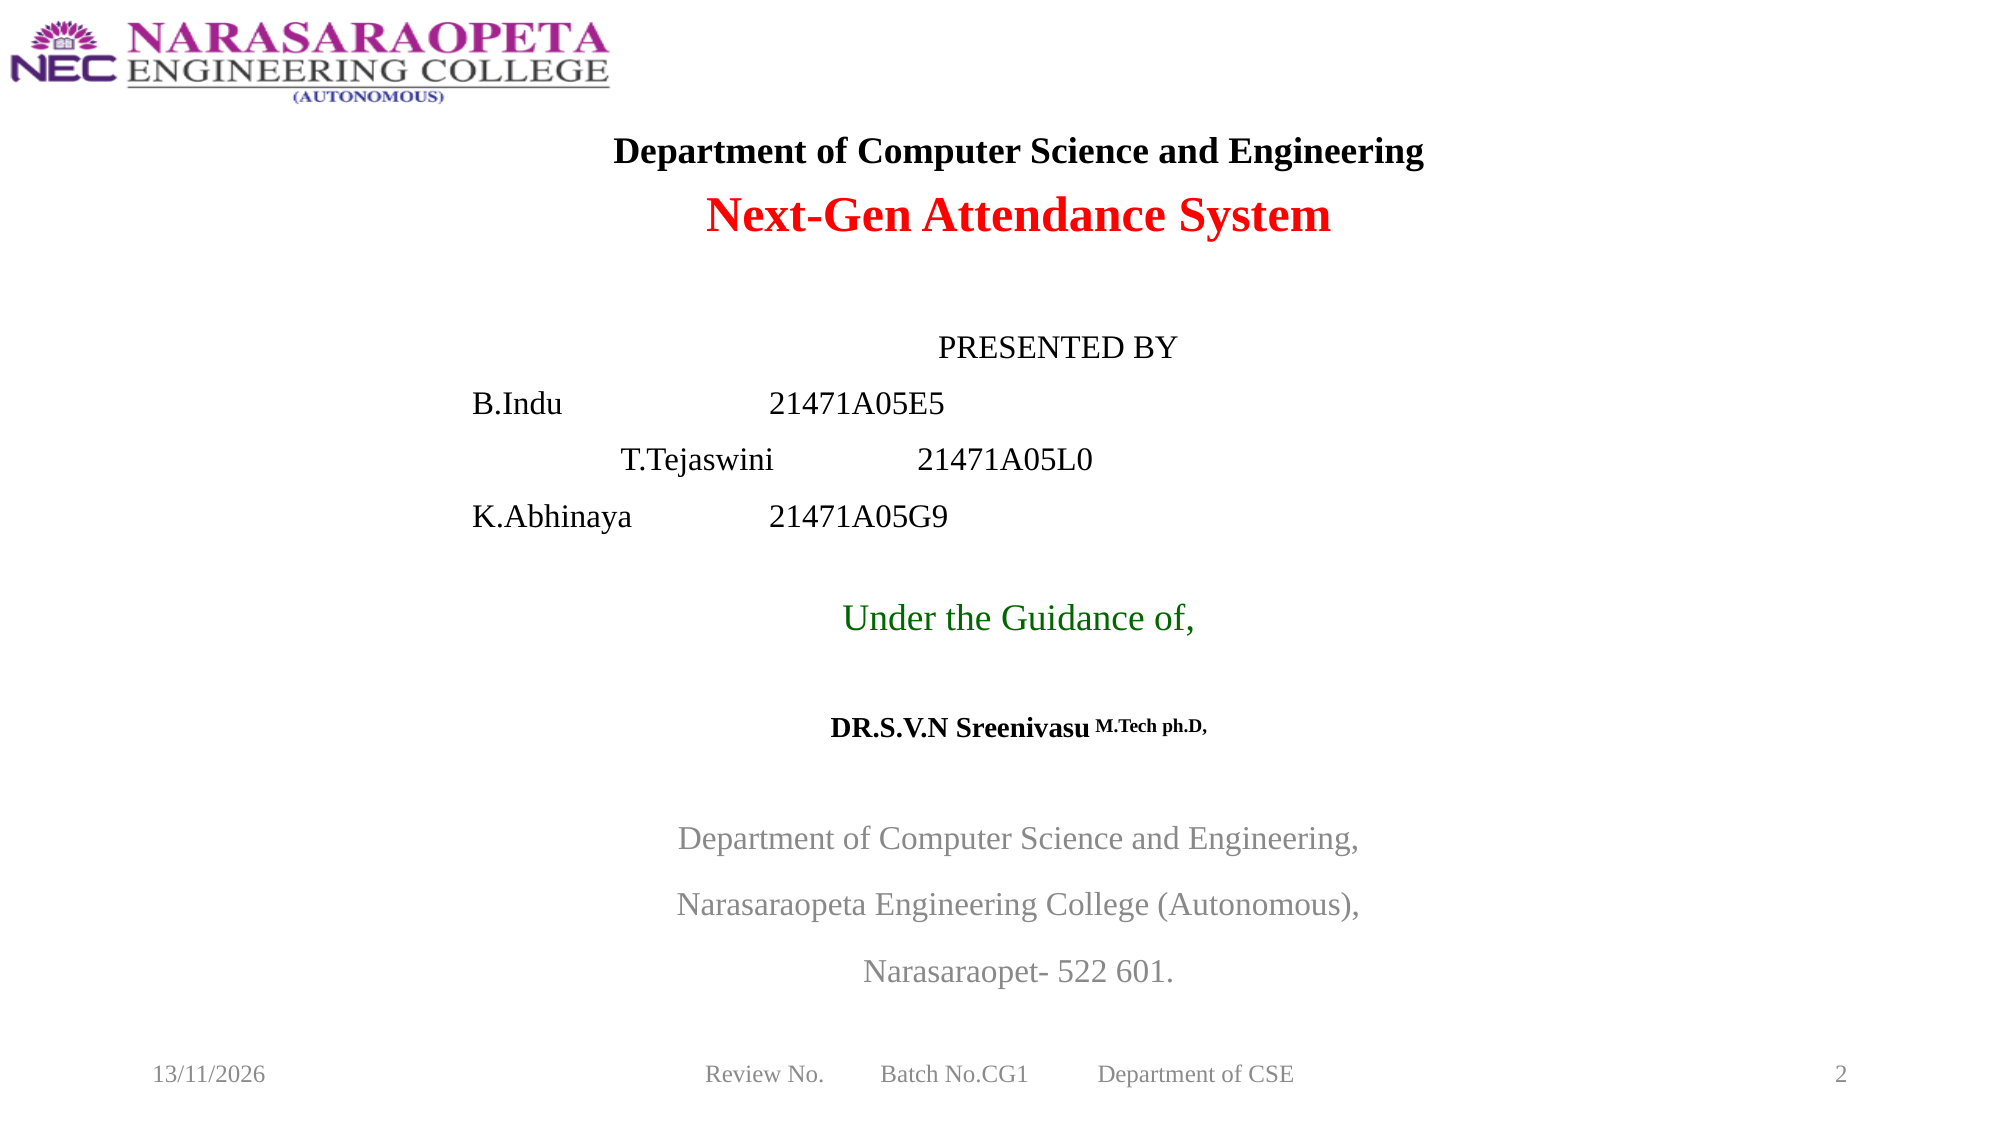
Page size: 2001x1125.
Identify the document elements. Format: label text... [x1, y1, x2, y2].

subtitle PRESENTED BY B.Indu 21471A05E5 T.Tejaswini 21471A05L0 K.Abhinaya 21471A05G9 [308, 322, 1809, 543]
slide_number 2 [1412, 1042, 1863, 1103]
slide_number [137, 1042, 588, 1103]
picture [0, 14, 618, 110]
footer Review No. Batch No.CG1 Department of CSE [662, 1042, 1338, 1103]
text_box Department of Computer Science and Engineering Next-Gen Attendance System [286, 114, 1752, 179]
text_box Under the Guidance of, DR.S.V.N Sreenivasu M.Tech ph.D, Department of Computer Science and Engineering, Narasaraopeta Engineering College (Autonomous), Narasaraopet- 522 601. [456, 585, 1582, 962]
